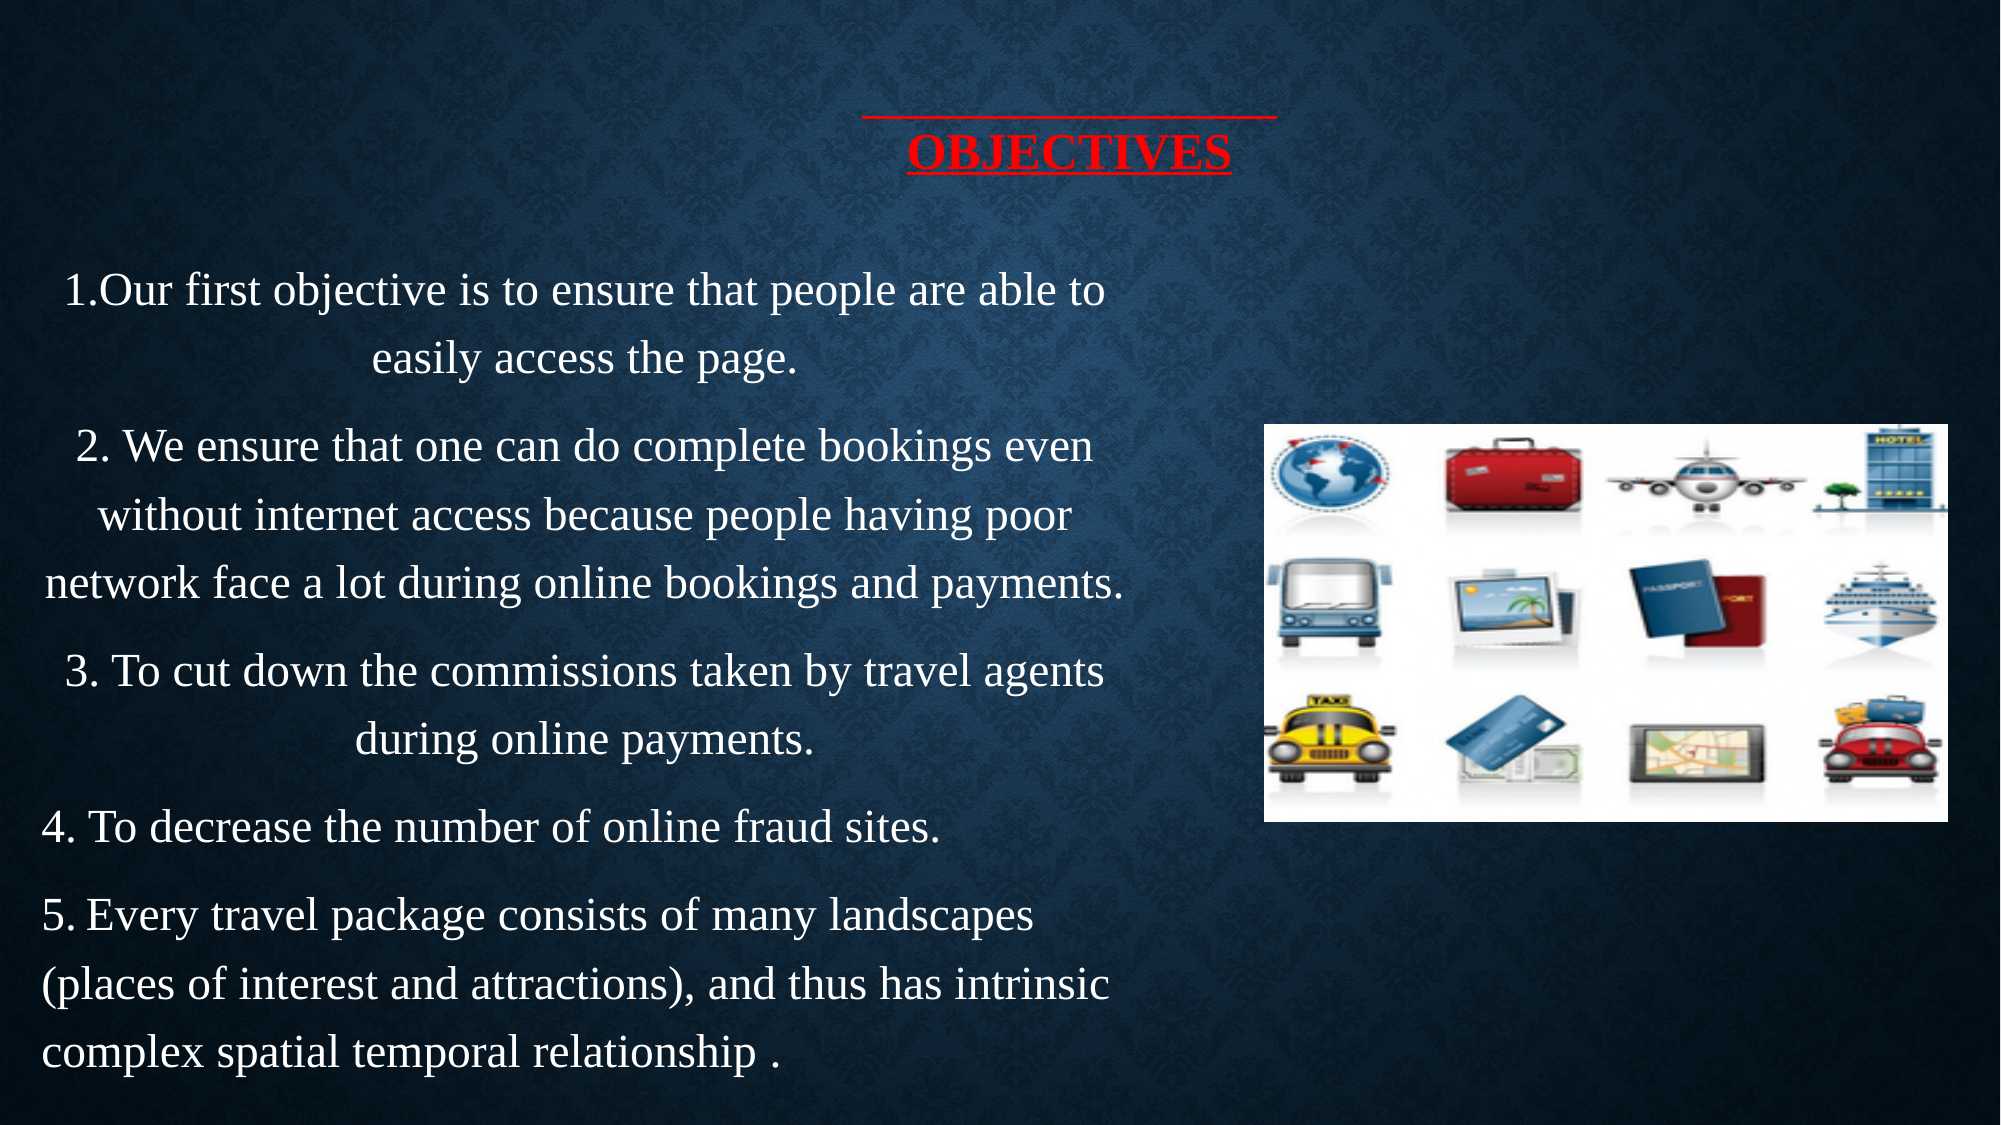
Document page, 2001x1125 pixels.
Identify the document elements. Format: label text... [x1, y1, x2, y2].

list 1.Our first objective is to ensure that people are able to easily access the page. 2. We ensure that one can do complete bookings even without internet access because people having poor network face a lot during online bookings and payments. 3. To cut down the commissions taken by travel agents during online payments. 4. To decrease the number of online fraud sites. 5. Every travel package consists of many landscapes (places of interest and attractions), and thus has intrinsic complex spatial temporal relationship . [26, 233, 1145, 1091]
title OBJECTIVES [734, 61, 1406, 188]
picture [1263, 423, 1949, 822]
